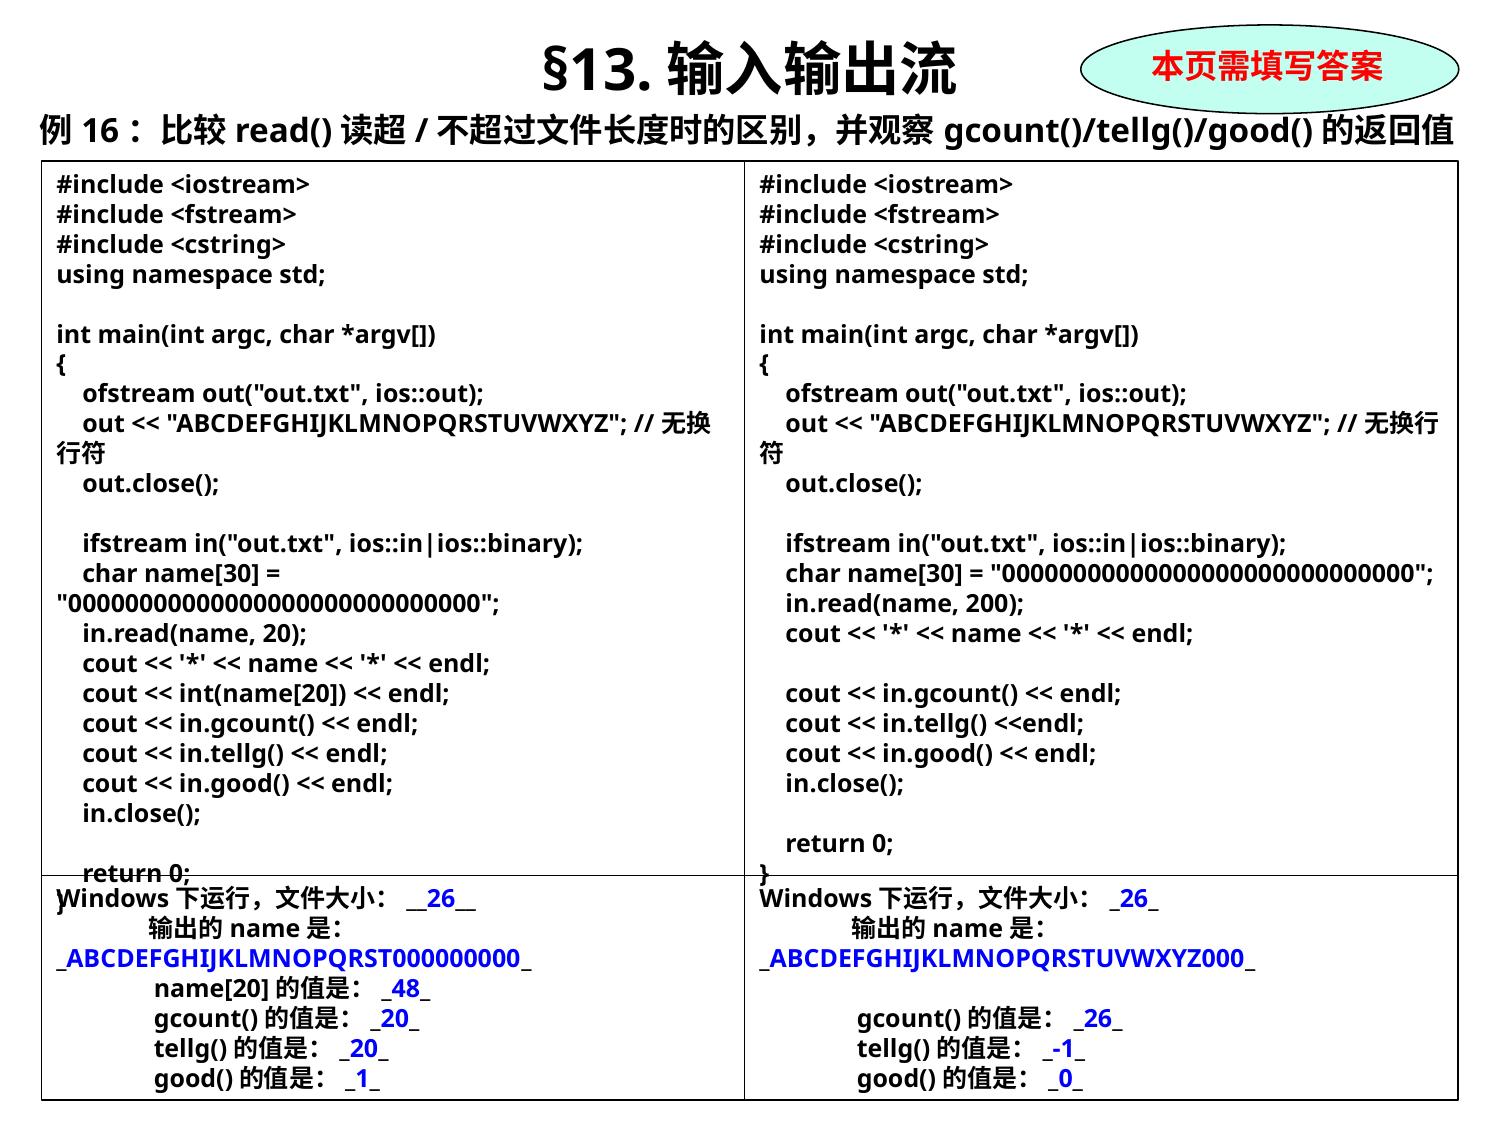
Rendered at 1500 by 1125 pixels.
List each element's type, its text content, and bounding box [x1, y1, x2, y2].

text_box Windows下运行，文件大小：_26_ 输出的name是：_ABCDEFGHIJKLMNOPQRSTUVWXYZ000_ gcount()的值是：_26_ tellg()的值是：_-1_ good()的值是：_0_ [744, 875, 1459, 1100]
text_box 本页需填写答案 [1080, 24, 1459, 114]
subtitle §13.输入输出流 例16：比较read()读超/不超过文件长度时的区别，并观察gcount()/tellg()/good()的返回值 [24, 24, 1475, 1100]
text_box #include <iostream> #include <fstream> #include <cstring> using namespace std; int main(int argc, char *argv[]) { ofstream out("out.txt", ios::out); out << "ABCDEFGHIJKLMNOPQRSTUVWXYZ"; //无换行符 out.close(); ifstream in("out.txt", ios::in|ios::binary); char name[30] = "00000000000000000000000000000"; in.read(name, 200); cout << '*' << name << '*' << endl; cout << in.gcount() << endl; cout << in.tellg() <<endl; cout << in.good() << endl; in.close(); return 0; } [744, 160, 1459, 875]
text_box Windows下运行，文件大小：__26__ 输出的name是：_ABCDEFGHIJKLMNOPQRST000000000_ name[20]的值是：_48_ gcount()的值是：_20_ tellg()的值是：_20_ good()的值是：_1_ [41, 875, 744, 1100]
text_box #include <iostream> #include <fstream> #include <cstring> using namespace std; int main(int argc, char *argv[]) { ofstream out("out.txt", ios::out); out << "ABCDEFGHIJKLMNOPQRSTUVWXYZ"; //无换行符 out.close(); ifstream in("out.txt", ios::in|ios::binary); char name[30] = "00000000000000000000000000000"; in.read(name, 20); cout << '*' << name << '*' << endl; cout << int(name[20]) << endl; cout << in.gcount() << endl; cout << in.tellg() << endl; cout << in.good() << endl; in.close(); return 0; } [41, 160, 744, 875]
